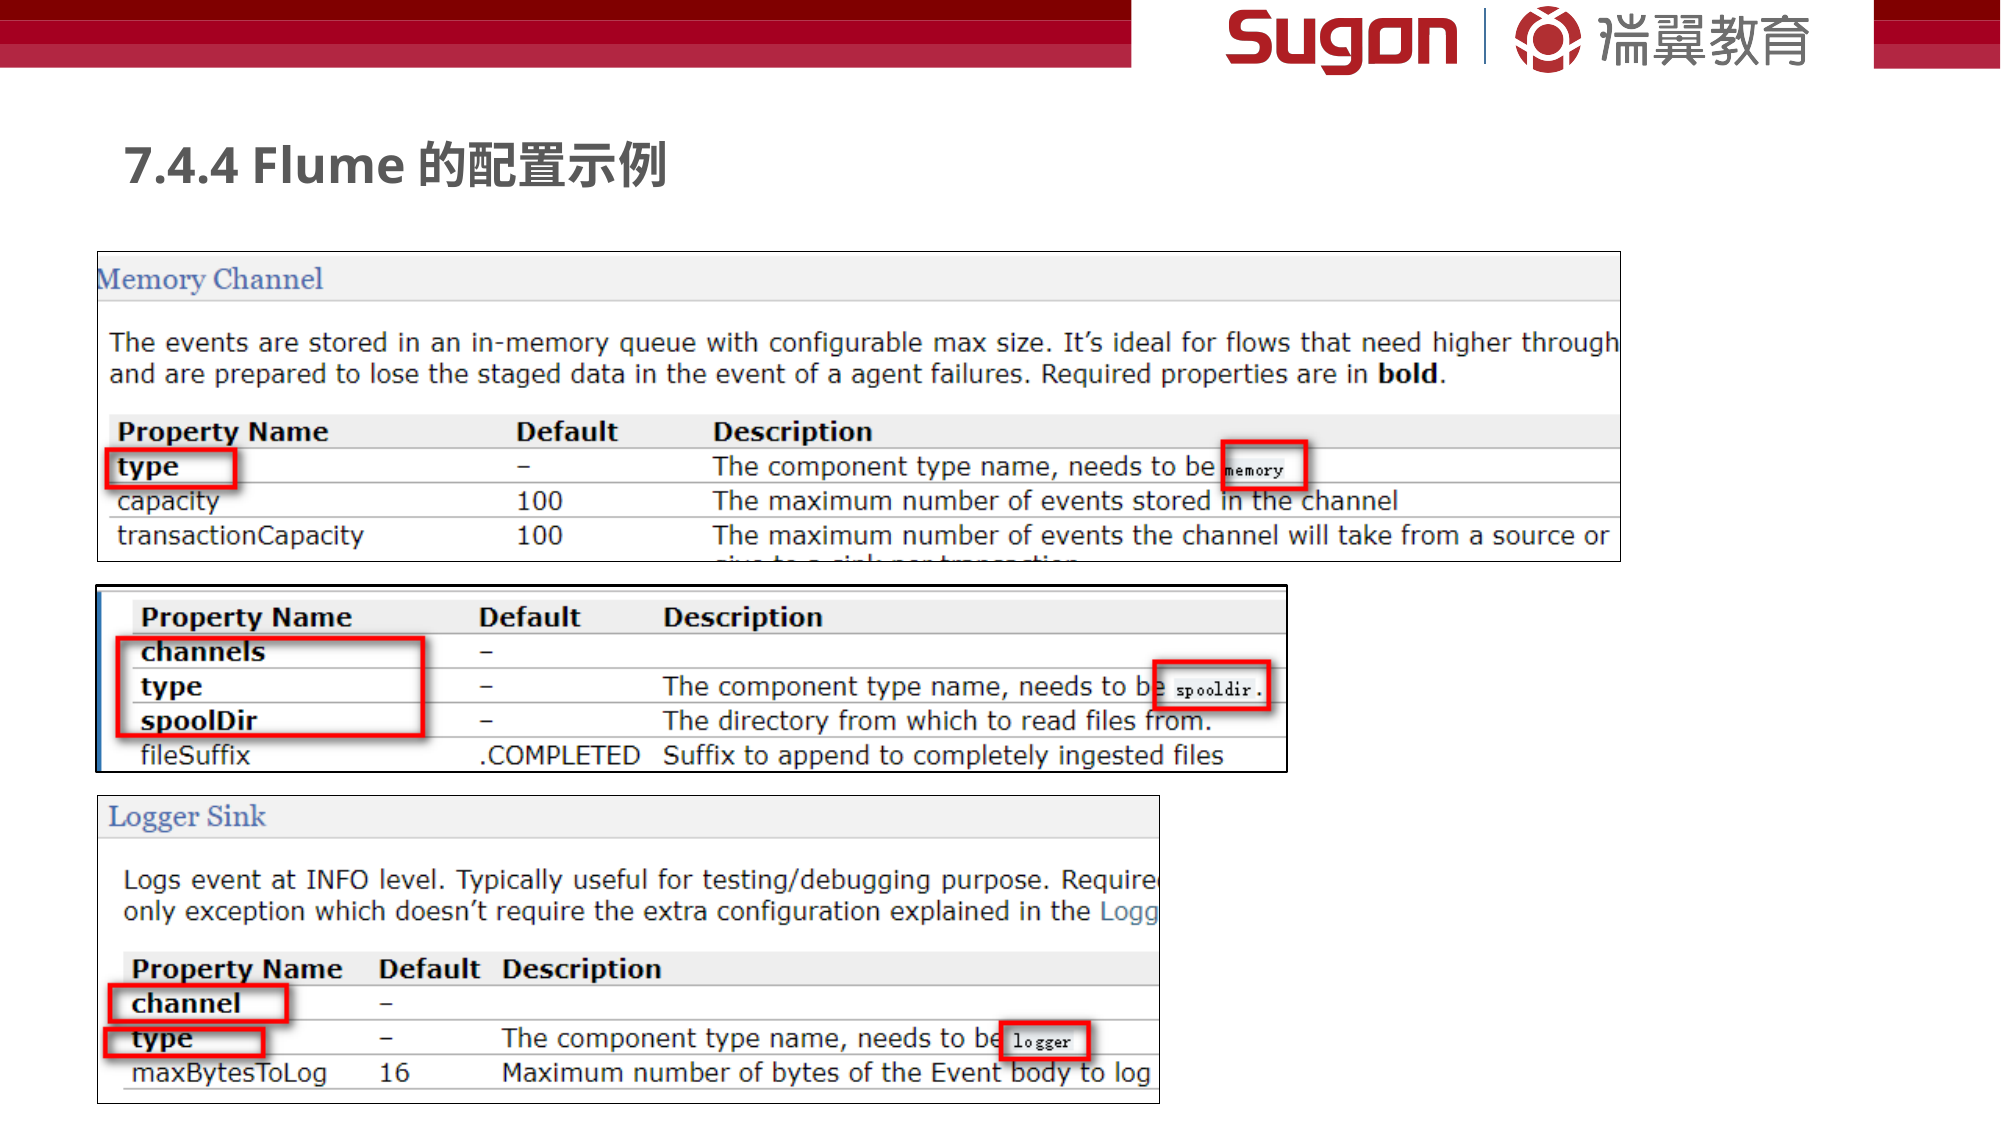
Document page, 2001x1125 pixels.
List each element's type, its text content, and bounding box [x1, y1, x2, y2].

picture [1194, 0, 1484, 102]
picture [1515, 6, 1809, 73]
picture [96, 795, 1160, 1104]
text_box 7.4.4 Flume的配置示例 [97, 126, 1011, 202]
picture [97, 586, 1287, 771]
picture [97, 250, 1621, 562]
